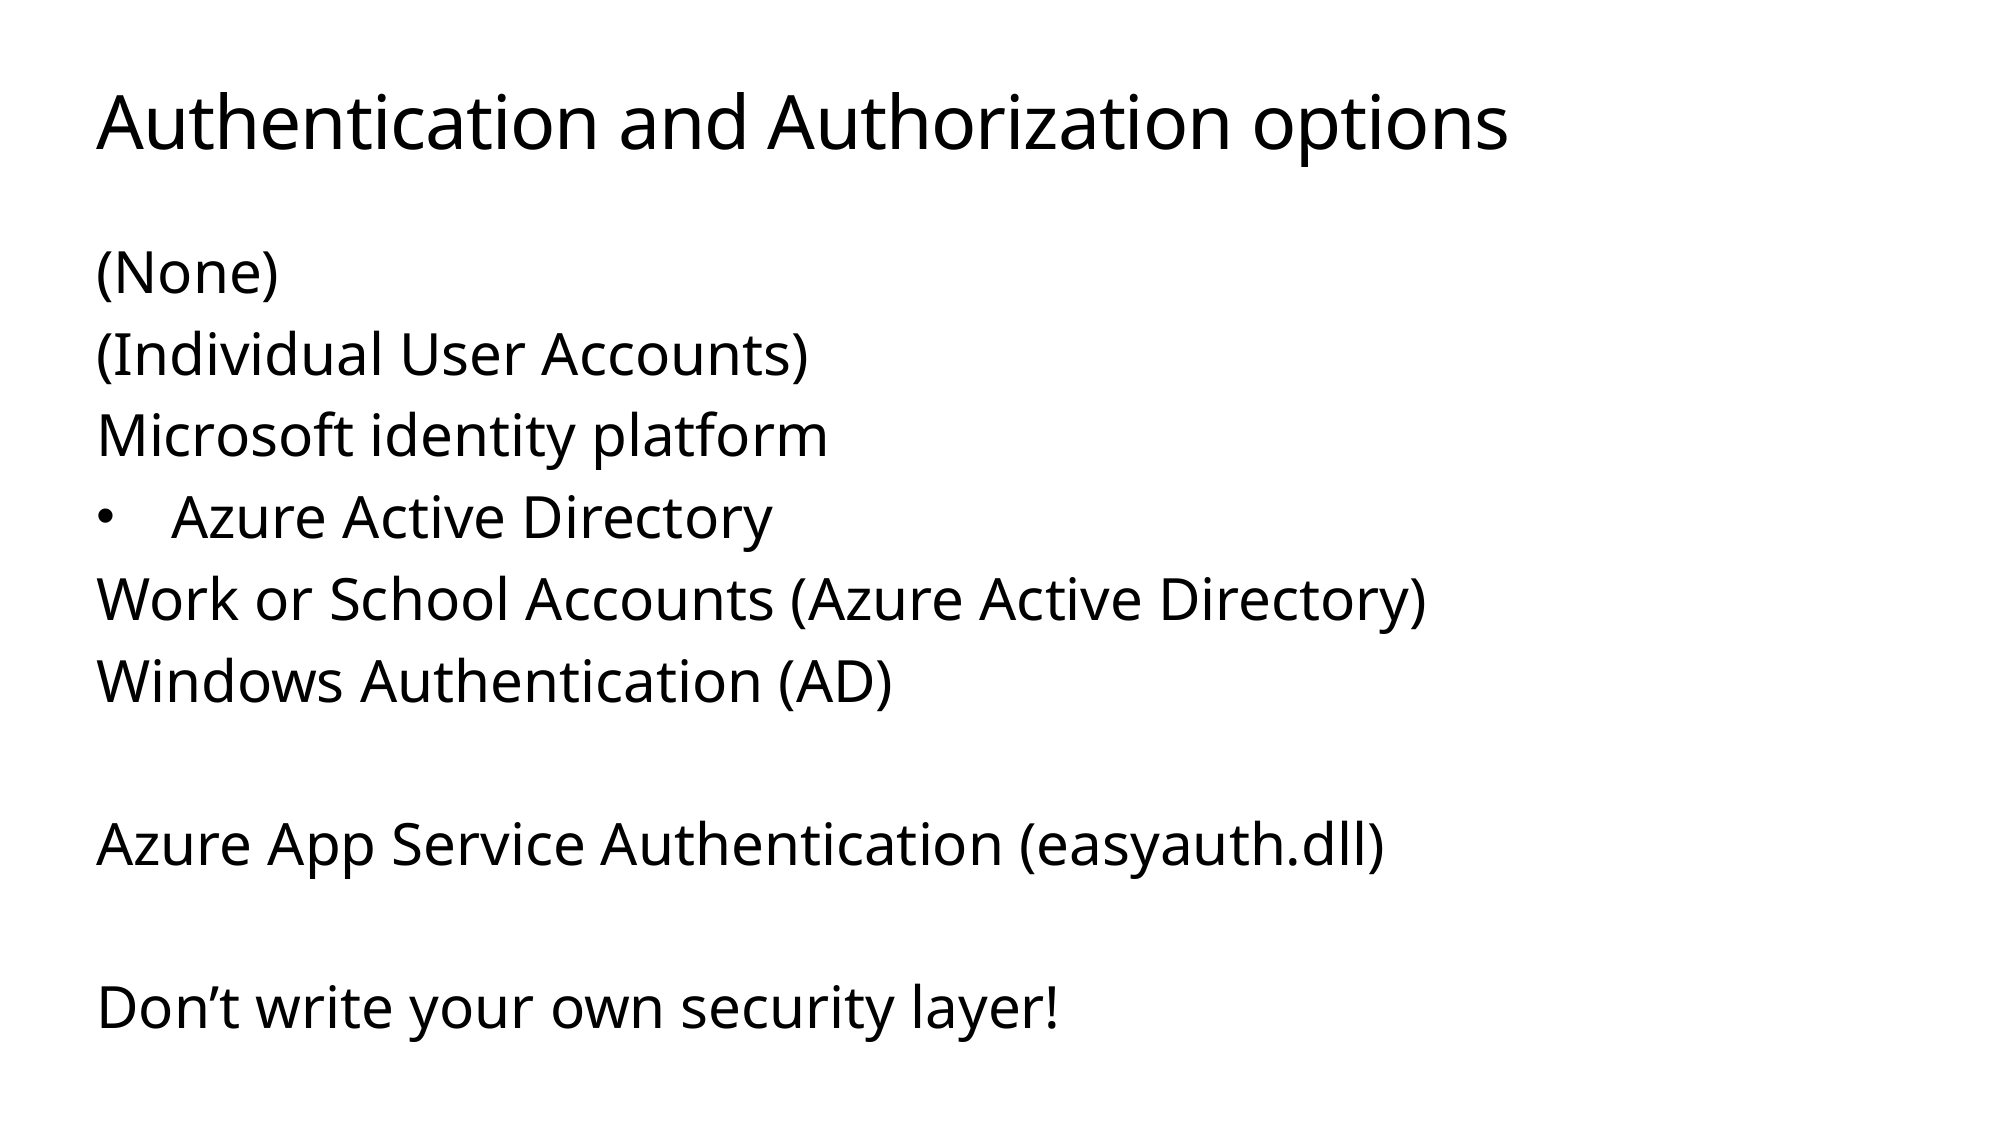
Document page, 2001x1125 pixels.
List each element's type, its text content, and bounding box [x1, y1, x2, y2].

list (None) (Individual User Accounts) Microsoft identity platform Azure Active Directory Work or School Accounts (Azure Active Directory) Windows Authentication (AD) Azure App Service Authentication (easyauth.dll) Don’t write your own security layer! [96, 235, 1904, 1070]
title Authentication and Authorization options [96, 75, 1904, 166]
